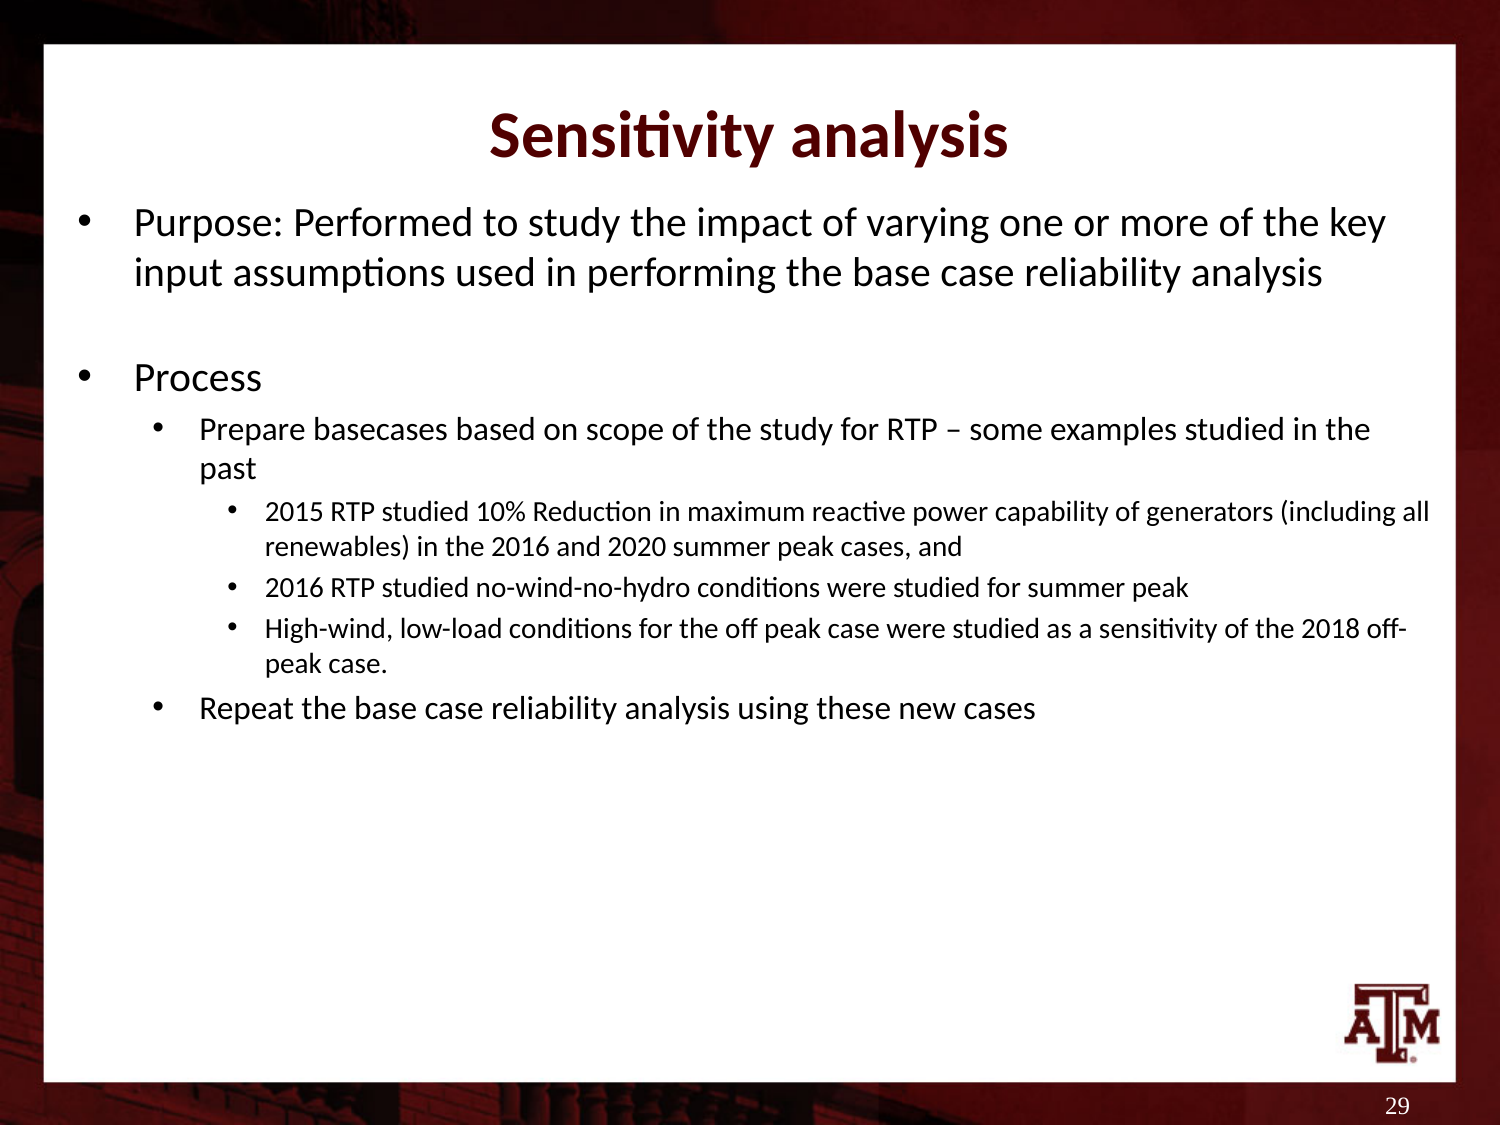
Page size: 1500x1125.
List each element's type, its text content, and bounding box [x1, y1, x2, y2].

title Sensitivity analysis [75, 37, 1425, 187]
picture [0, 0, 1500, 1125]
slide_number 29 [1074, 1083, 1425, 1125]
list Purpose: Performed to study the impact of varying one or more of the key input assumptions used in performing the base case reliability analysis Process Prepare basecases based on scope of the study for RTP – some examples studied in the past 2015 RTP studied 10% Reduction in maximum reactive power capability of generators (including all renewables) in the 2016 and 2020 summer peak cases, and 2016 RTP studied no-wind-no-hydro conditions were studied for summer peak High-wind, low-load conditions for the off peak case were studied as a sensitivity of the 2018 off-peak case. Repeat the base case reliability analysis using these new cases [62, 187, 1450, 1025]
